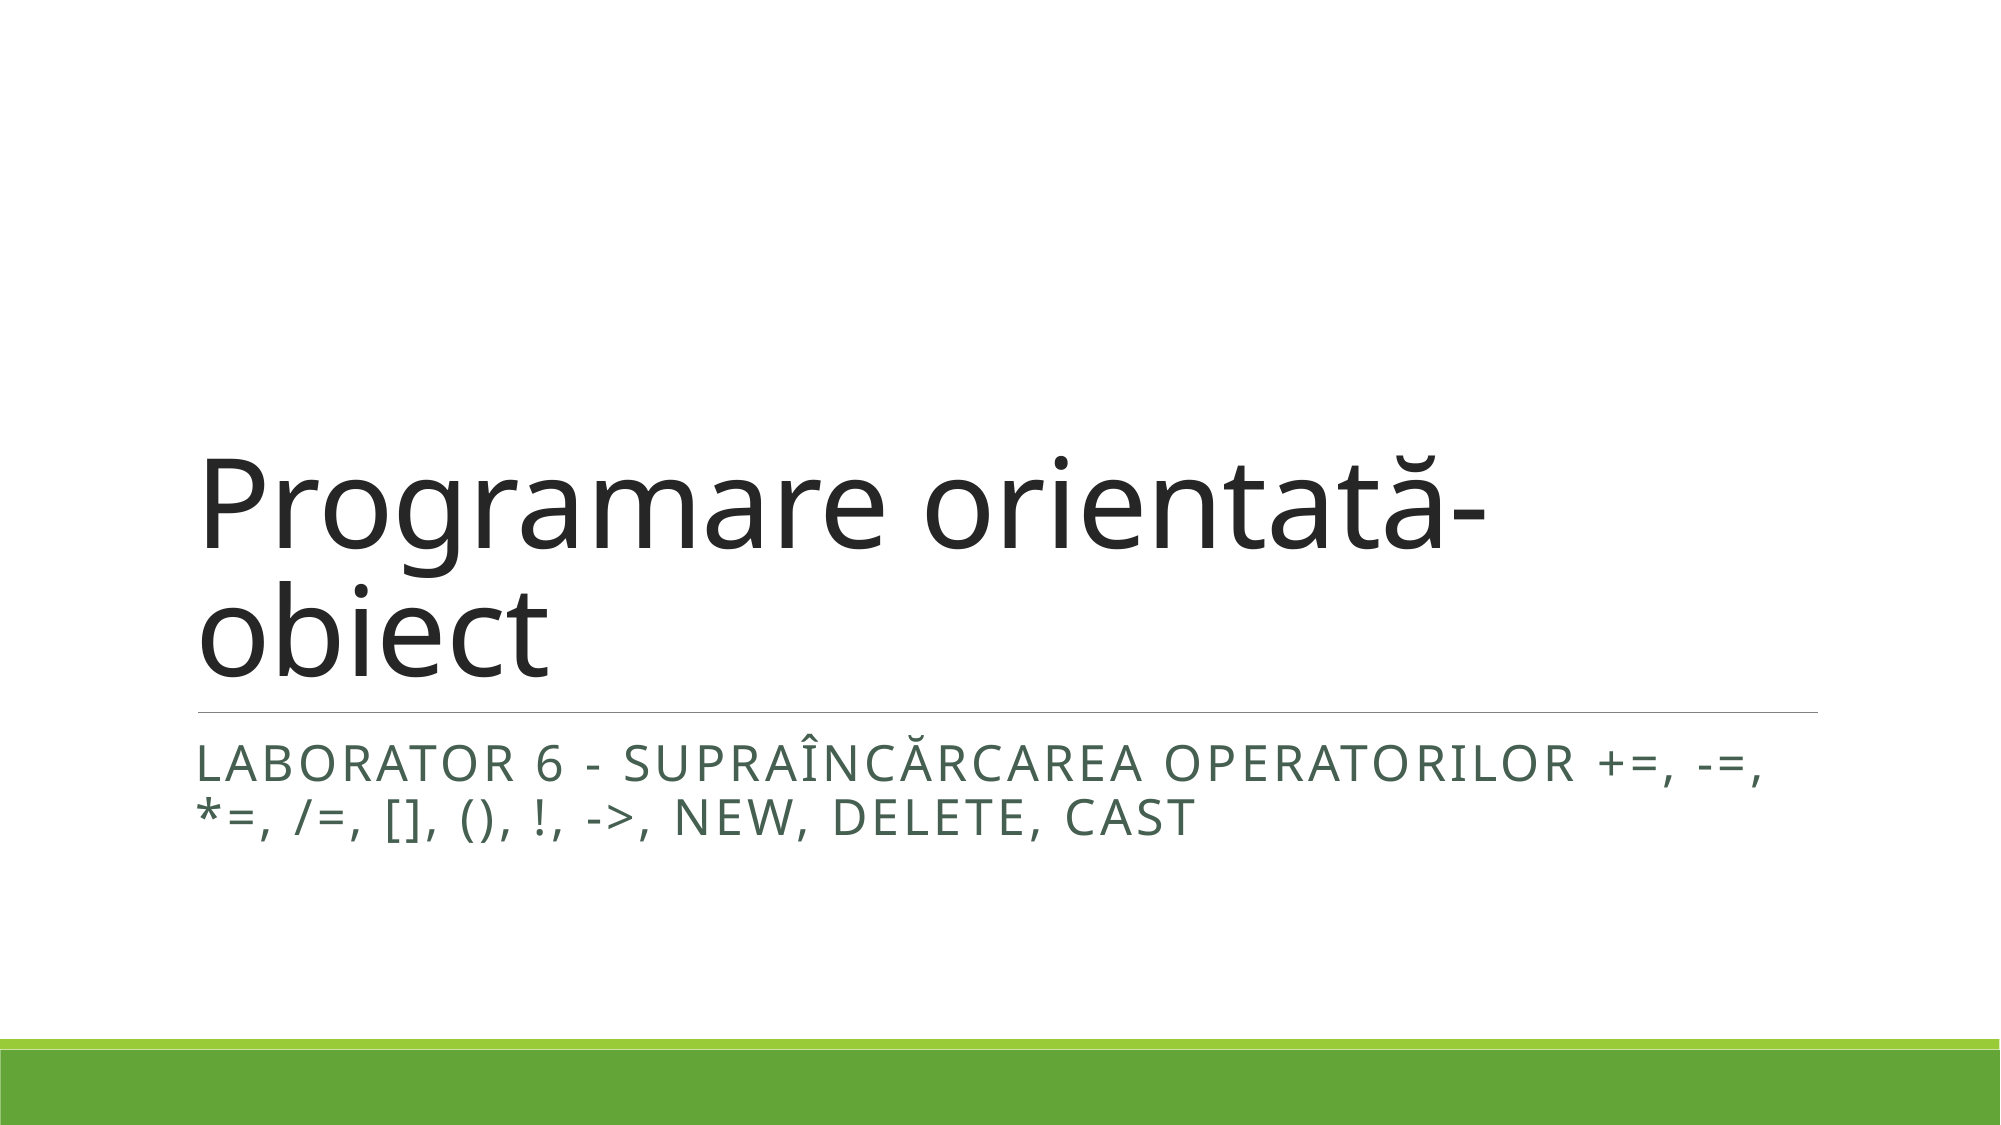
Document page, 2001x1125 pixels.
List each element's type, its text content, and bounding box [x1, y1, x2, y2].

title Programare orientată-obiect [180, 124, 1830, 710]
subtitle LABORATOR 6 - SUPRAîncărcarea operatorilor +=, -=, *=, /=, [], (), !, ->, new, delete, cast [180, 730, 1831, 919]
